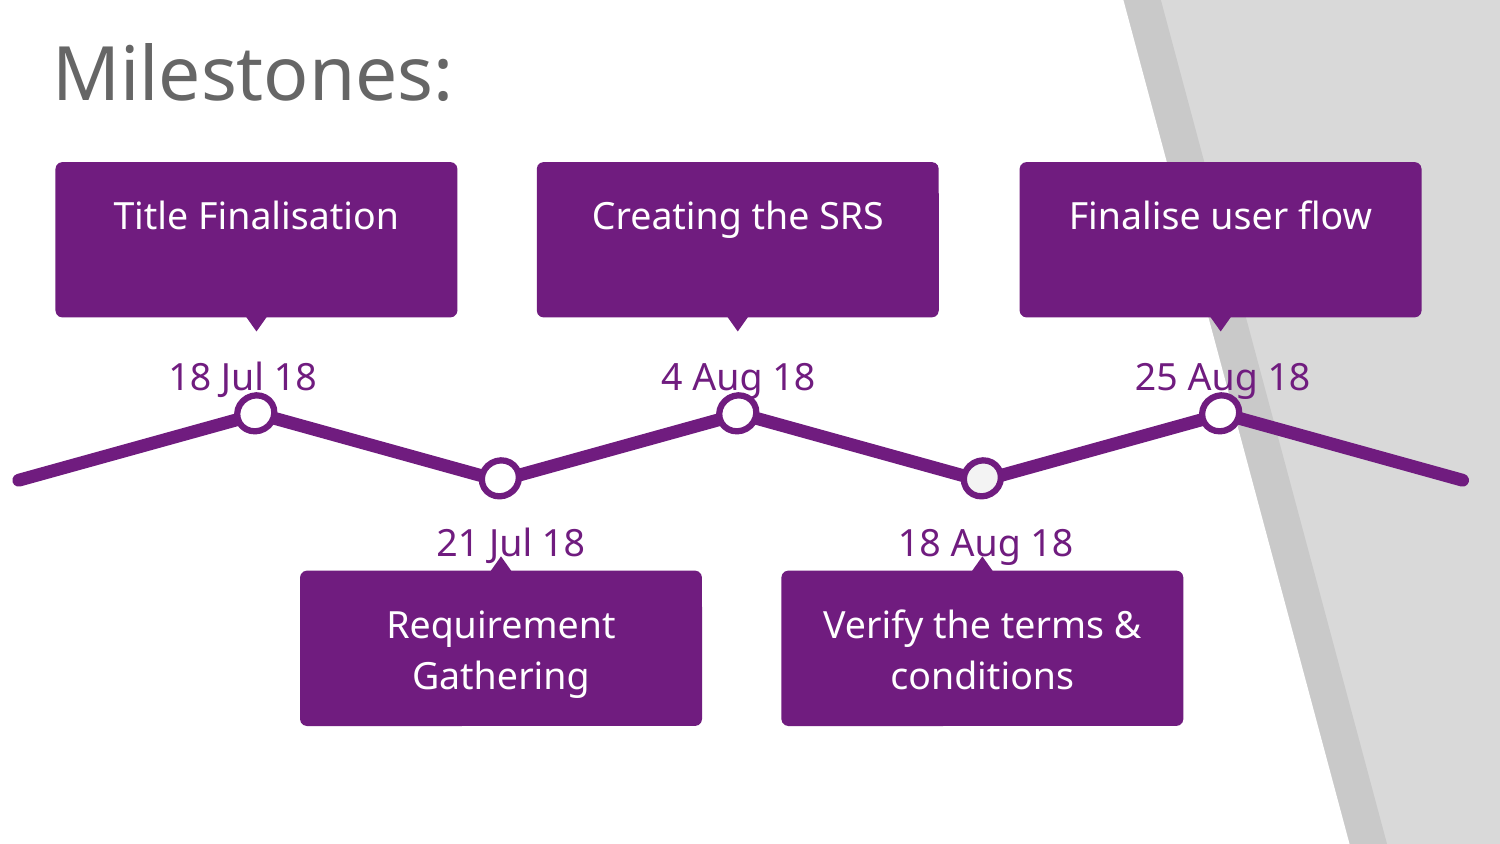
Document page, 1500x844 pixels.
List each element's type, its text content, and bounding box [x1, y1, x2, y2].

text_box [536, 161, 940, 438]
text_box [1314, 446, 1469, 487]
list Milestones: [37, 10, 518, 148]
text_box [781, 453, 1184, 727]
text_box [350, 446, 421, 452]
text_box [55, 161, 458, 438]
text_box [1061, 446, 1132, 452]
text_box [12, 446, 167, 487]
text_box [299, 453, 703, 727]
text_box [1019, 161, 1422, 438]
text_box [578, 446, 649, 452]
text_box [832, 446, 902, 452]
